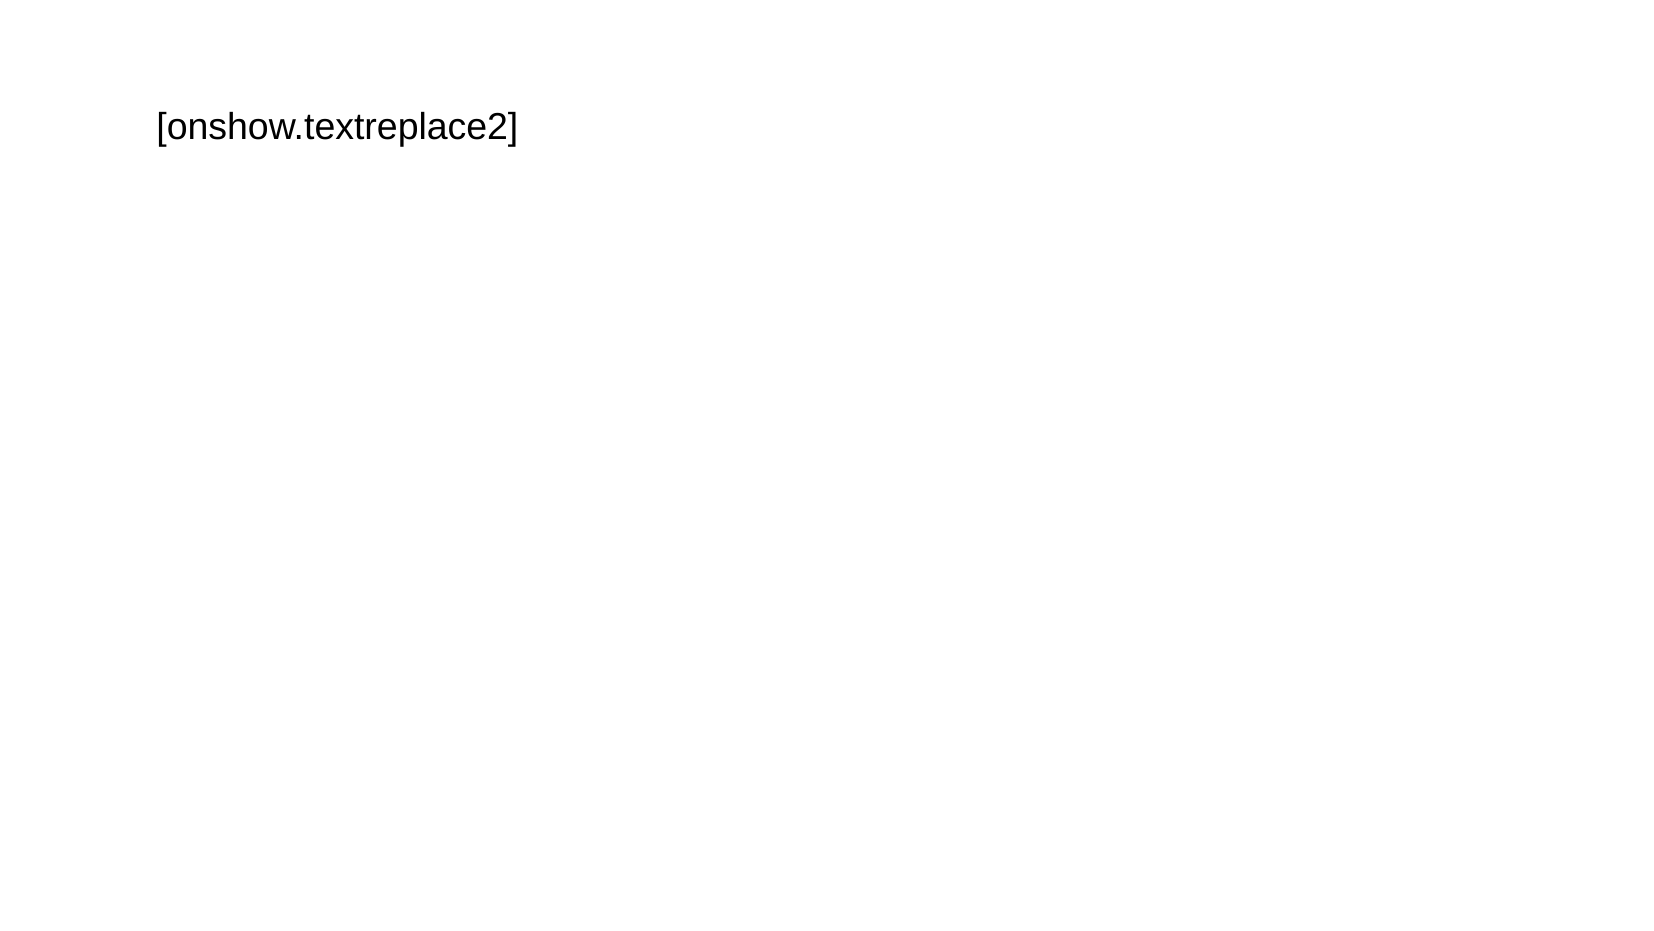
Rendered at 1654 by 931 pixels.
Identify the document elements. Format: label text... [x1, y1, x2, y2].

text_box [onshow.textreplace2] [141, 94, 662, 200]
